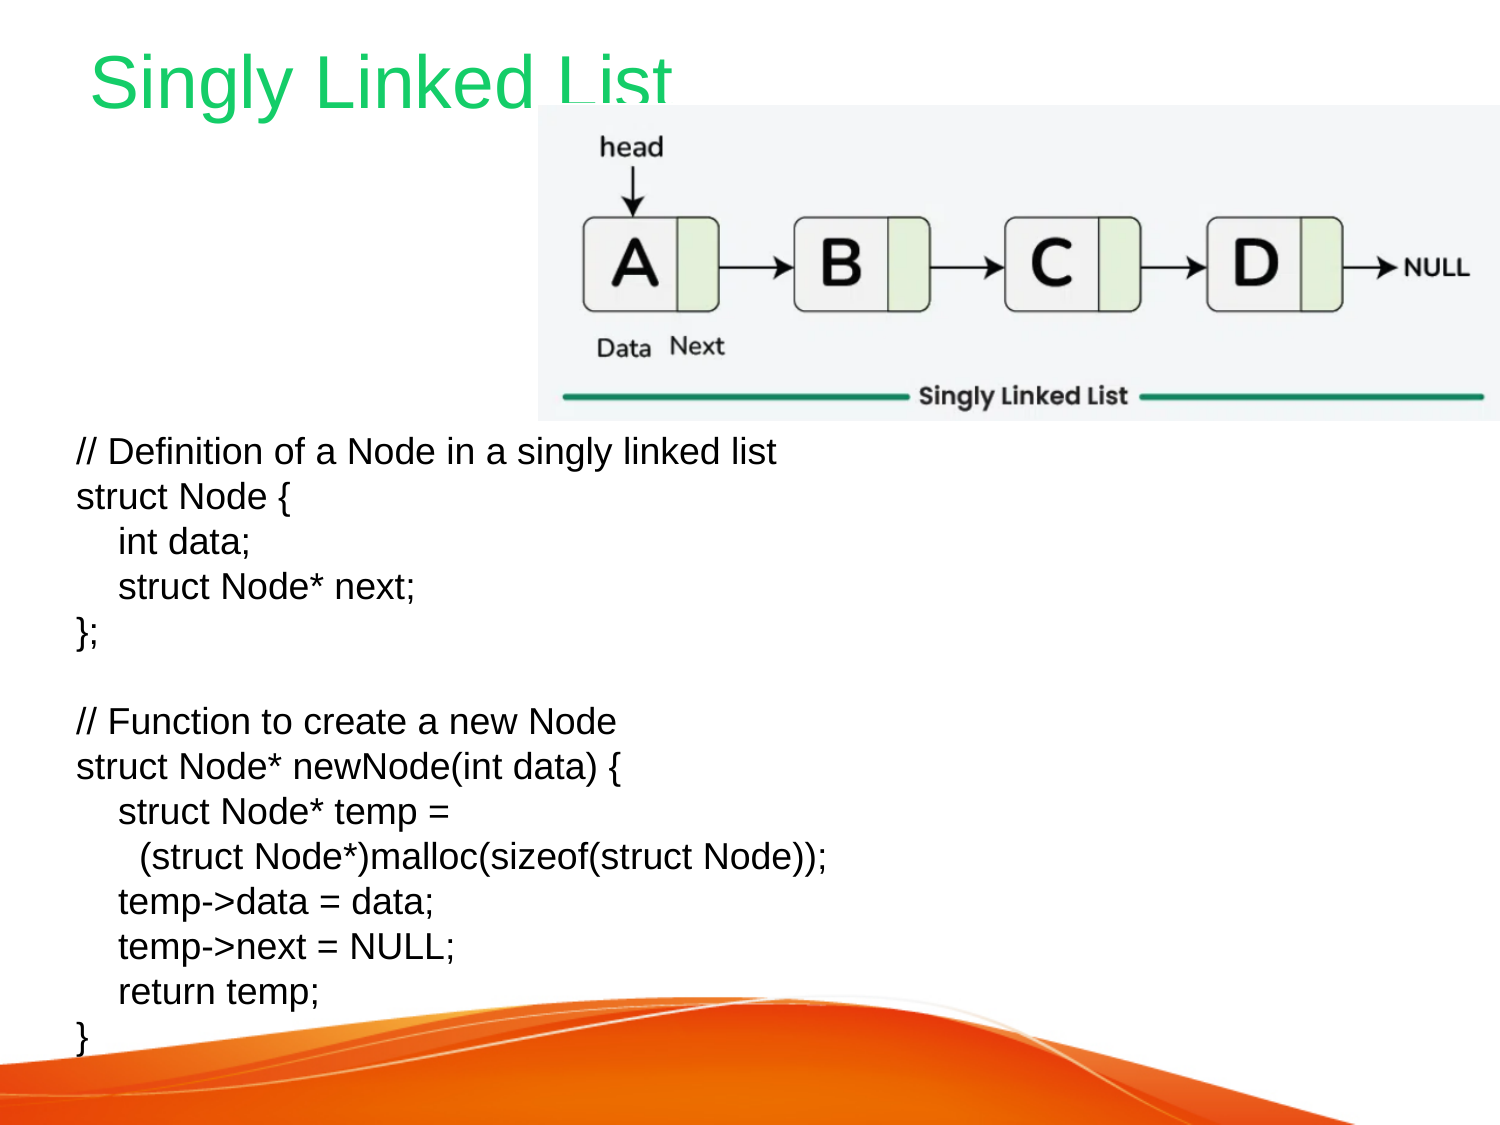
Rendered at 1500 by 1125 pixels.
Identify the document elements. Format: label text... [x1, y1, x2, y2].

picture [0, 0, 1500, 1125]
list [538, 103, 1500, 421]
title Singly Linked List [74, 30, 1426, 127]
text_box // Definition of a Node in a singly linked list struct Node { int data; struct Node* next; }; // Function to create a new Node struct Node* newNode(int data) { struct Node* temp = (struct Node*)malloc(sizeof(struct Node)); temp->data = data; temp->next = NULL; return temp; } [61, 419, 1250, 1064]
